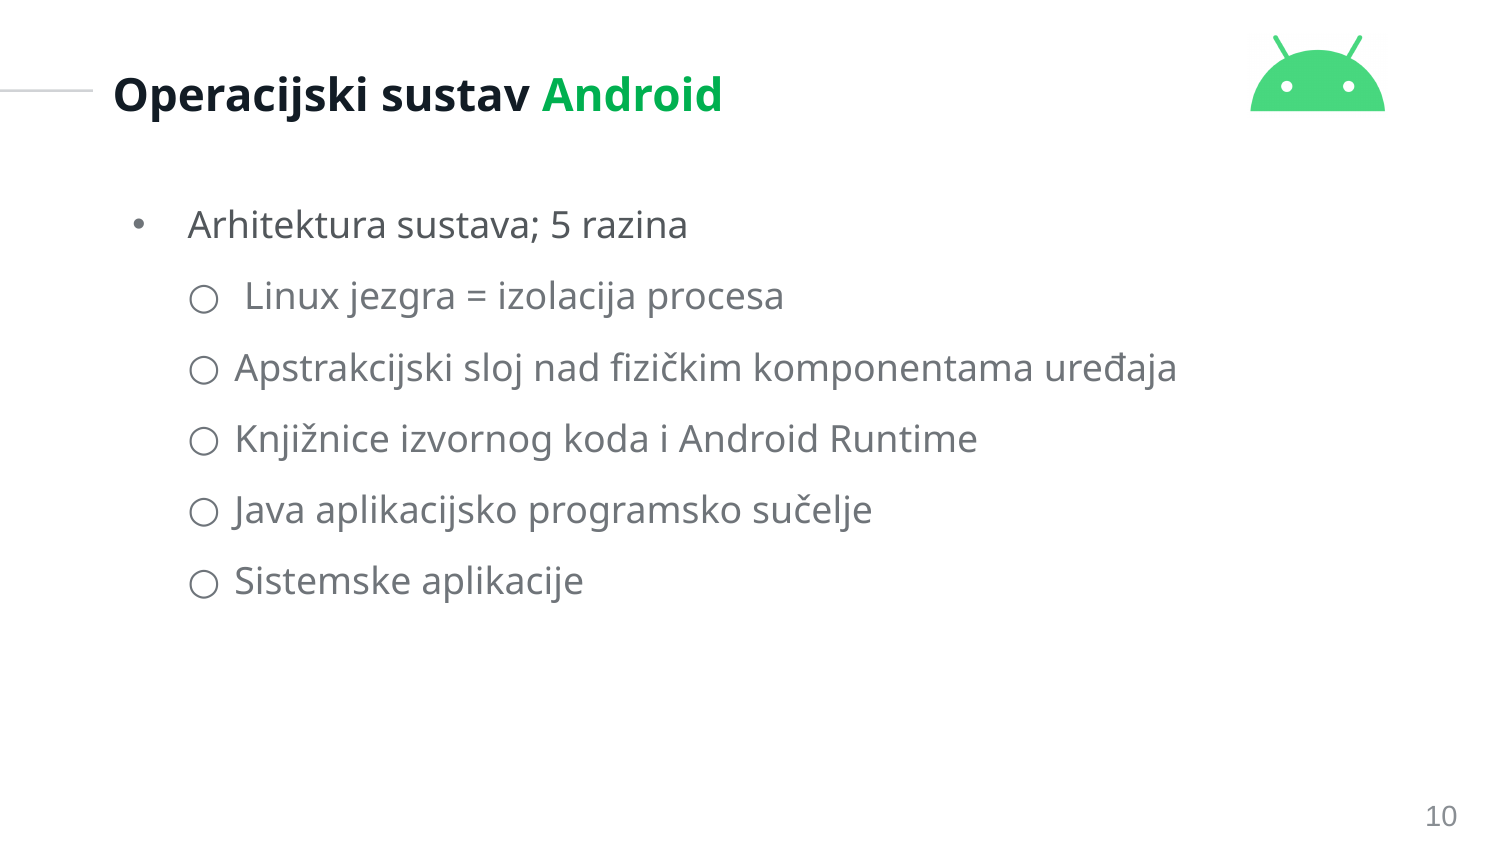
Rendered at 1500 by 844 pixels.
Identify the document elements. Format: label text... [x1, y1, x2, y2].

text_box 10 [1410, 789, 1487, 840]
list Arhitektura sustava; 5 razina Linux jezgra = izolacija procesa Apstrakcijski sloj nad fizičkim komponentama uređaja Knjižnice izvornog koda i Android Runtime Java aplikacijsko programsko sučelje Sistemske aplikacije [112, 195, 1388, 646]
picture [1247, 33, 1388, 119]
title Operacijski sustav Android [112, 65, 1242, 118]
